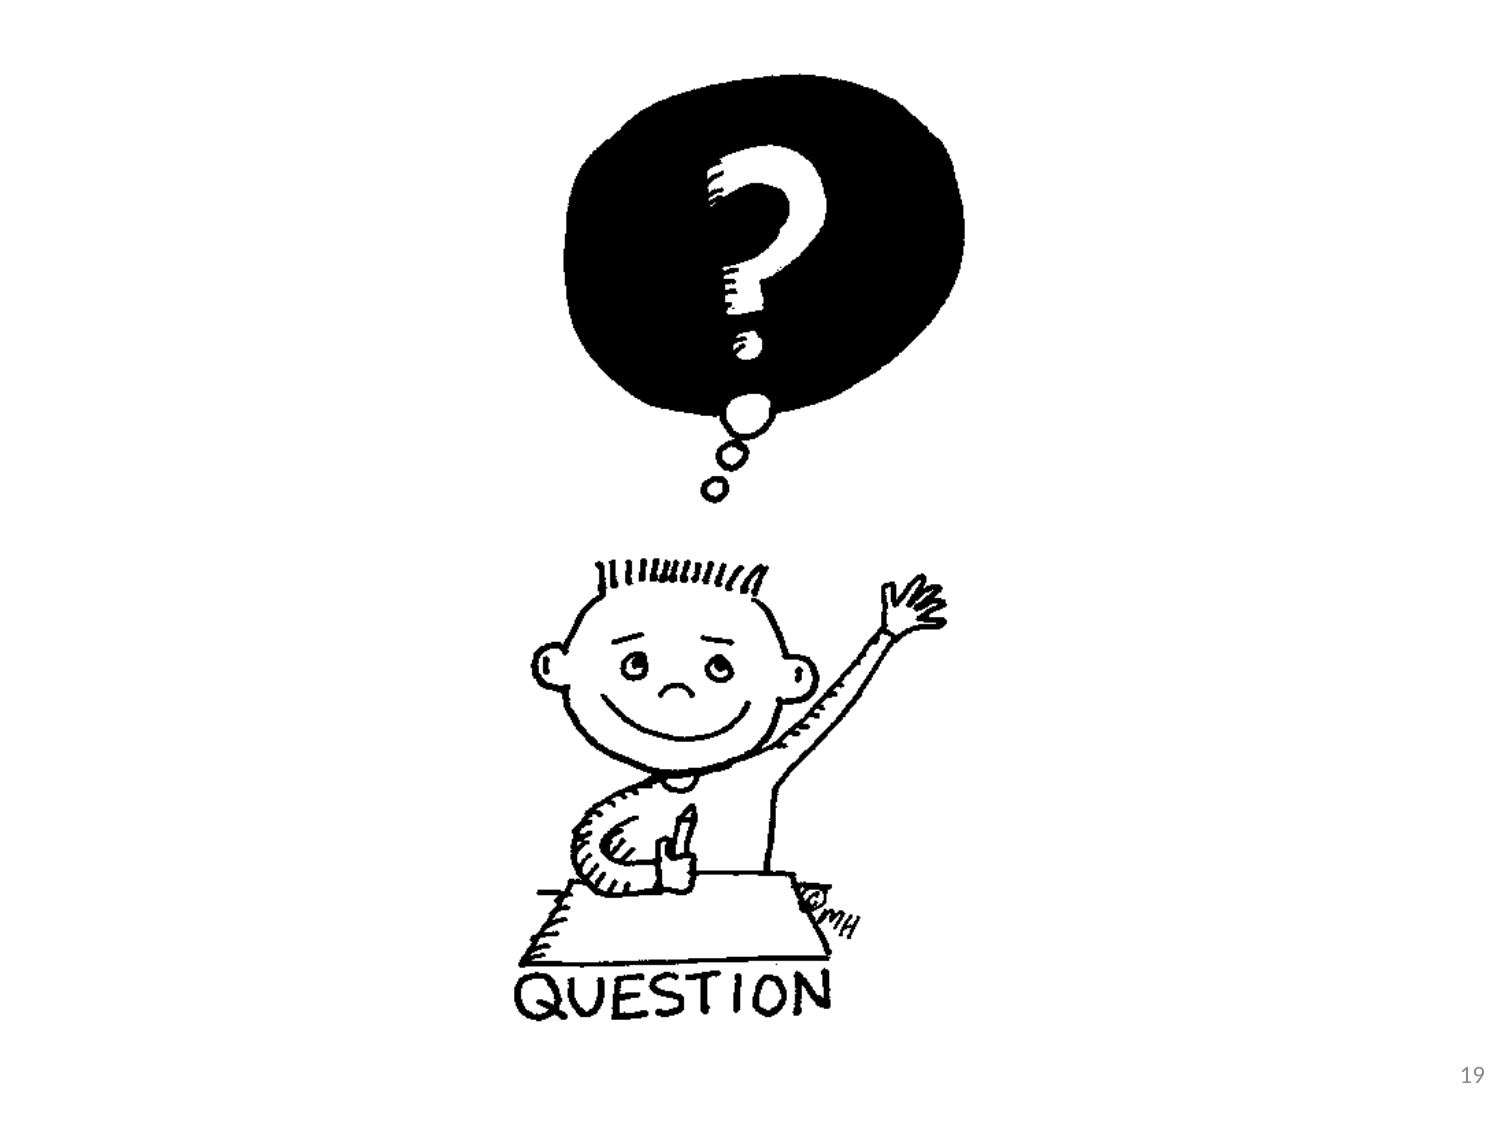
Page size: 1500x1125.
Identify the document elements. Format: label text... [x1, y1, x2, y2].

slide_number 19 [1399, 1023, 1500, 1125]
picture [487, 12, 980, 1046]
